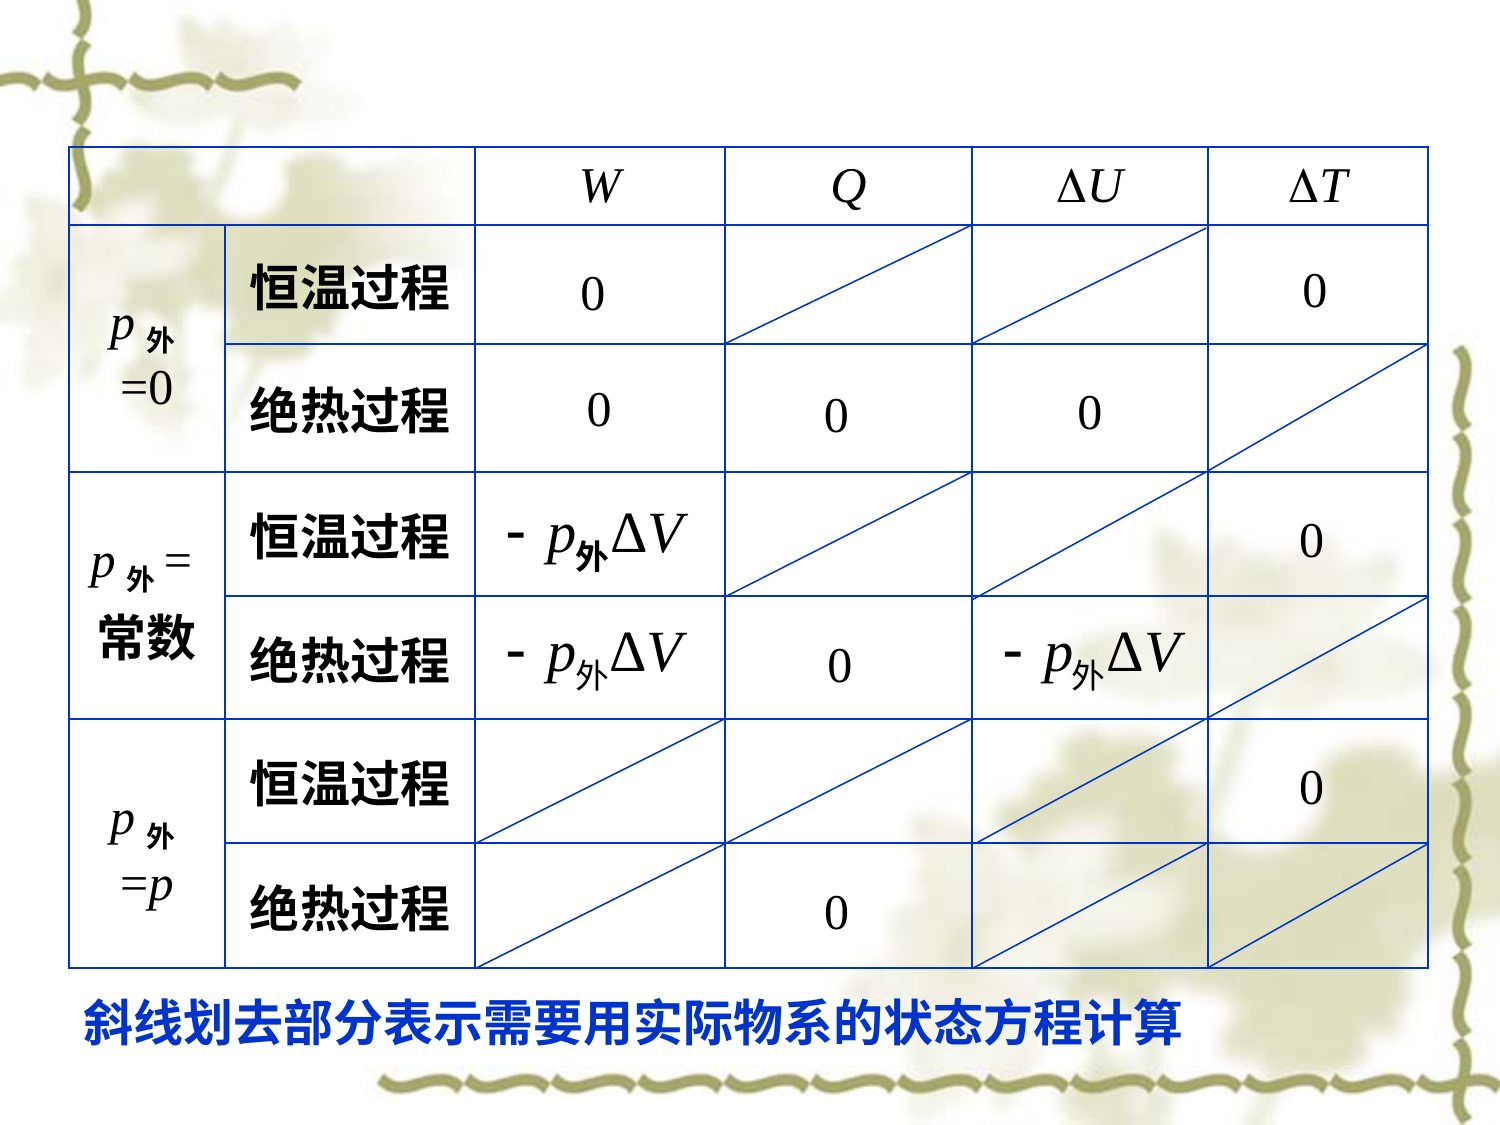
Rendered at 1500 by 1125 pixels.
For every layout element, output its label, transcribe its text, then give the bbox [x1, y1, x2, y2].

table_cell [726, 473, 971, 595]
table_cell [476, 226, 724, 343]
table_cell [476, 720, 724, 842]
table_header DT [1209, 148, 1427, 224]
text_box 斜线划去部分表示需要用实际物系的状态方程计算 [68, 983, 1429, 1059]
table_cell 恒温过程 [226, 473, 474, 595]
text_box 0 [1062, 371, 1175, 447]
table_cell [973, 597, 1207, 718]
table_cell p外=0 [70, 226, 224, 471]
text_box 0 [571, 368, 685, 444]
table_header W [476, 148, 724, 224]
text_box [994, 613, 1200, 706]
table_cell [973, 844, 1207, 967]
text_box 0 [812, 624, 925, 700]
table_cell [726, 345, 971, 471]
text_box 0 [1284, 499, 1397, 575]
table_cell 绝热过程 [226, 844, 474, 967]
table_cell 绝热过程 [226, 597, 474, 718]
table_cell [973, 720, 1207, 842]
table_cell [476, 345, 724, 471]
table_cell [726, 844, 971, 967]
table_cell [476, 844, 724, 967]
text_box 0 [809, 871, 922, 947]
table_cell [726, 226, 971, 343]
text_box 0 [1287, 249, 1400, 325]
table_cell [973, 345, 1207, 471]
table_cell [1209, 473, 1427, 595]
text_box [497, 613, 703, 706]
table_header Q [726, 148, 971, 224]
table_header DU [973, 148, 1207, 224]
table_cell [973, 473, 1207, 595]
table_cell [1209, 720, 1427, 842]
picture [0, 0, 1500, 1125]
table_cell p外=常数 [70, 473, 224, 718]
table_cell 恒温过程 [226, 226, 474, 343]
table_cell [973, 226, 1207, 343]
text_box 0 [1284, 746, 1397, 822]
table_cell [1209, 844, 1427, 967]
table_cell 绝热过程 [226, 345, 474, 471]
table_cell [476, 597, 724, 718]
table_cell [1209, 345, 1427, 471]
text_box 0 [565, 253, 679, 328]
table_cell [1209, 597, 1427, 718]
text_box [497, 494, 703, 588]
table_cell 恒温过程 [226, 720, 474, 842]
table_cell [1209, 226, 1427, 343]
table_header [70, 148, 474, 224]
table_cell [476, 473, 724, 595]
table_cell p外=p [70, 720, 224, 967]
table_cell [726, 720, 971, 842]
text_box 0 [809, 374, 878, 450]
table_cell [726, 597, 971, 718]
